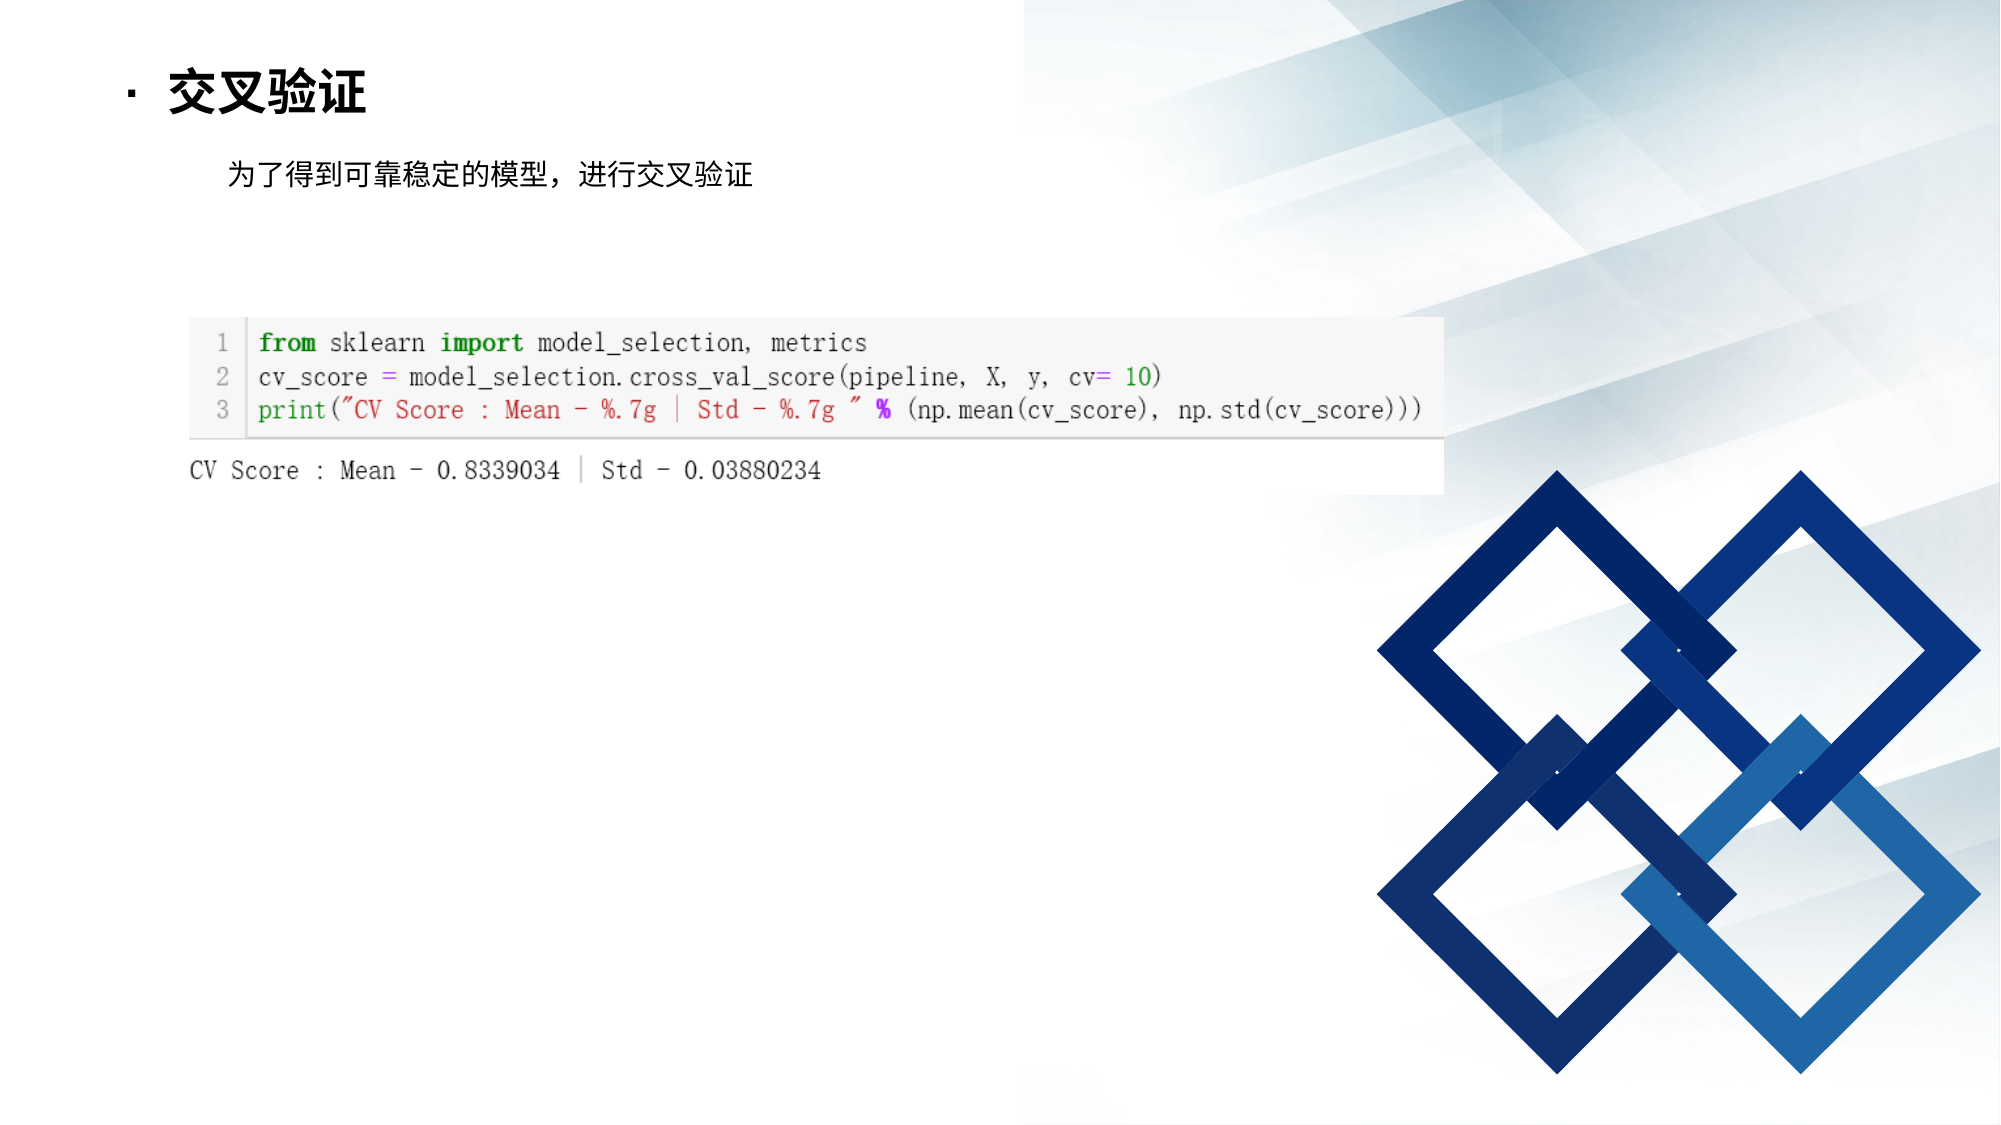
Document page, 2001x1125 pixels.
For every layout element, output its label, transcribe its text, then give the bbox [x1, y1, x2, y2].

text_box · 交叉验证 [109, 0, 1890, 169]
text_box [1083, 467, 1982, 1075]
picture [189, 0, 2000, 1125]
text_box 为了得到可靠稳定的模型，进行交叉验证 [153, 141, 1334, 408]
